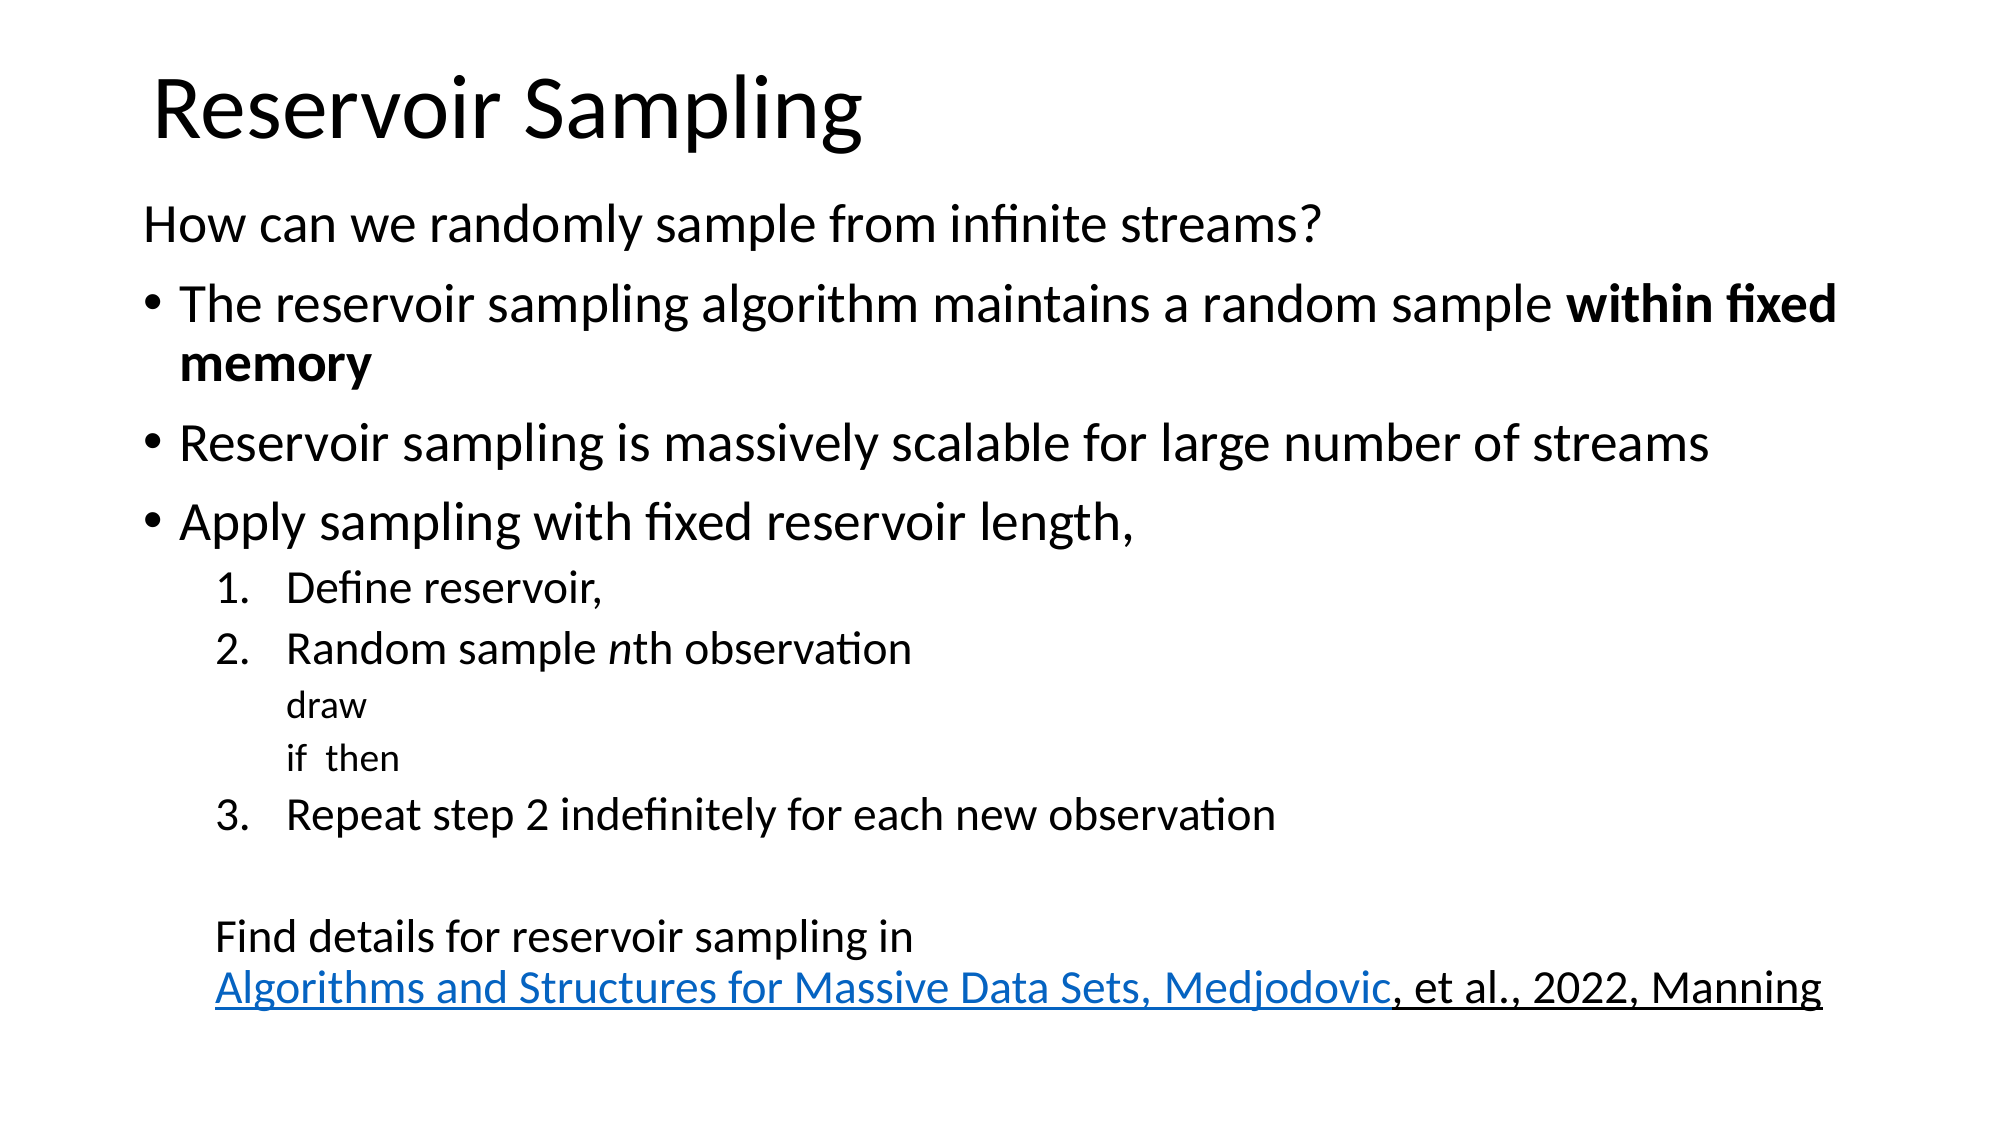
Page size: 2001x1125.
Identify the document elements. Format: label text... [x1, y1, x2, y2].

text_box Reservoir Sampling [137, 0, 1863, 218]
